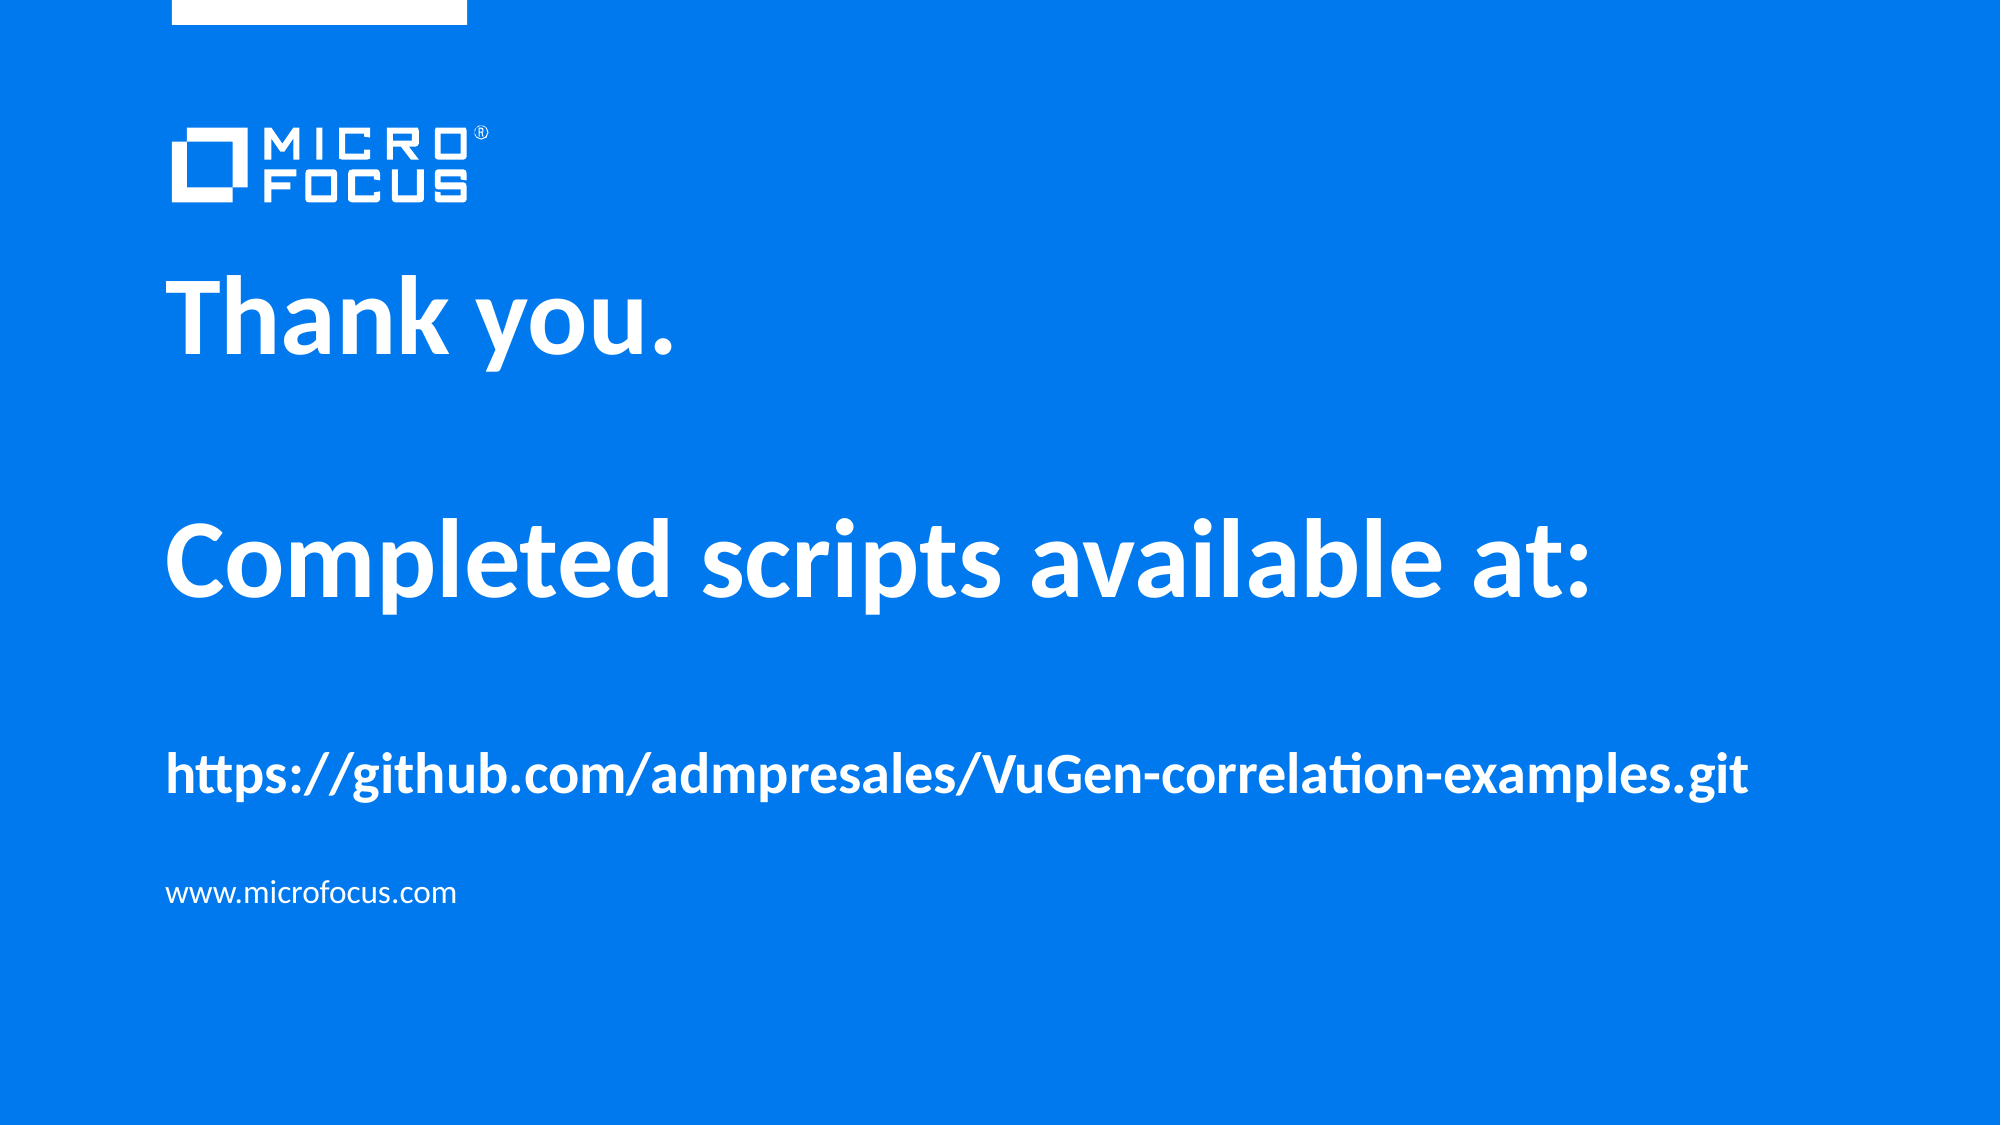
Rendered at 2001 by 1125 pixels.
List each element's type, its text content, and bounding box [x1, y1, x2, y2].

subtitle www.microfocus.com [150, 862, 851, 1005]
title Thank you. Completed scripts available at: https://github.com/admpresales/VuGen-correlation-examples.git [150, 249, 1886, 863]
